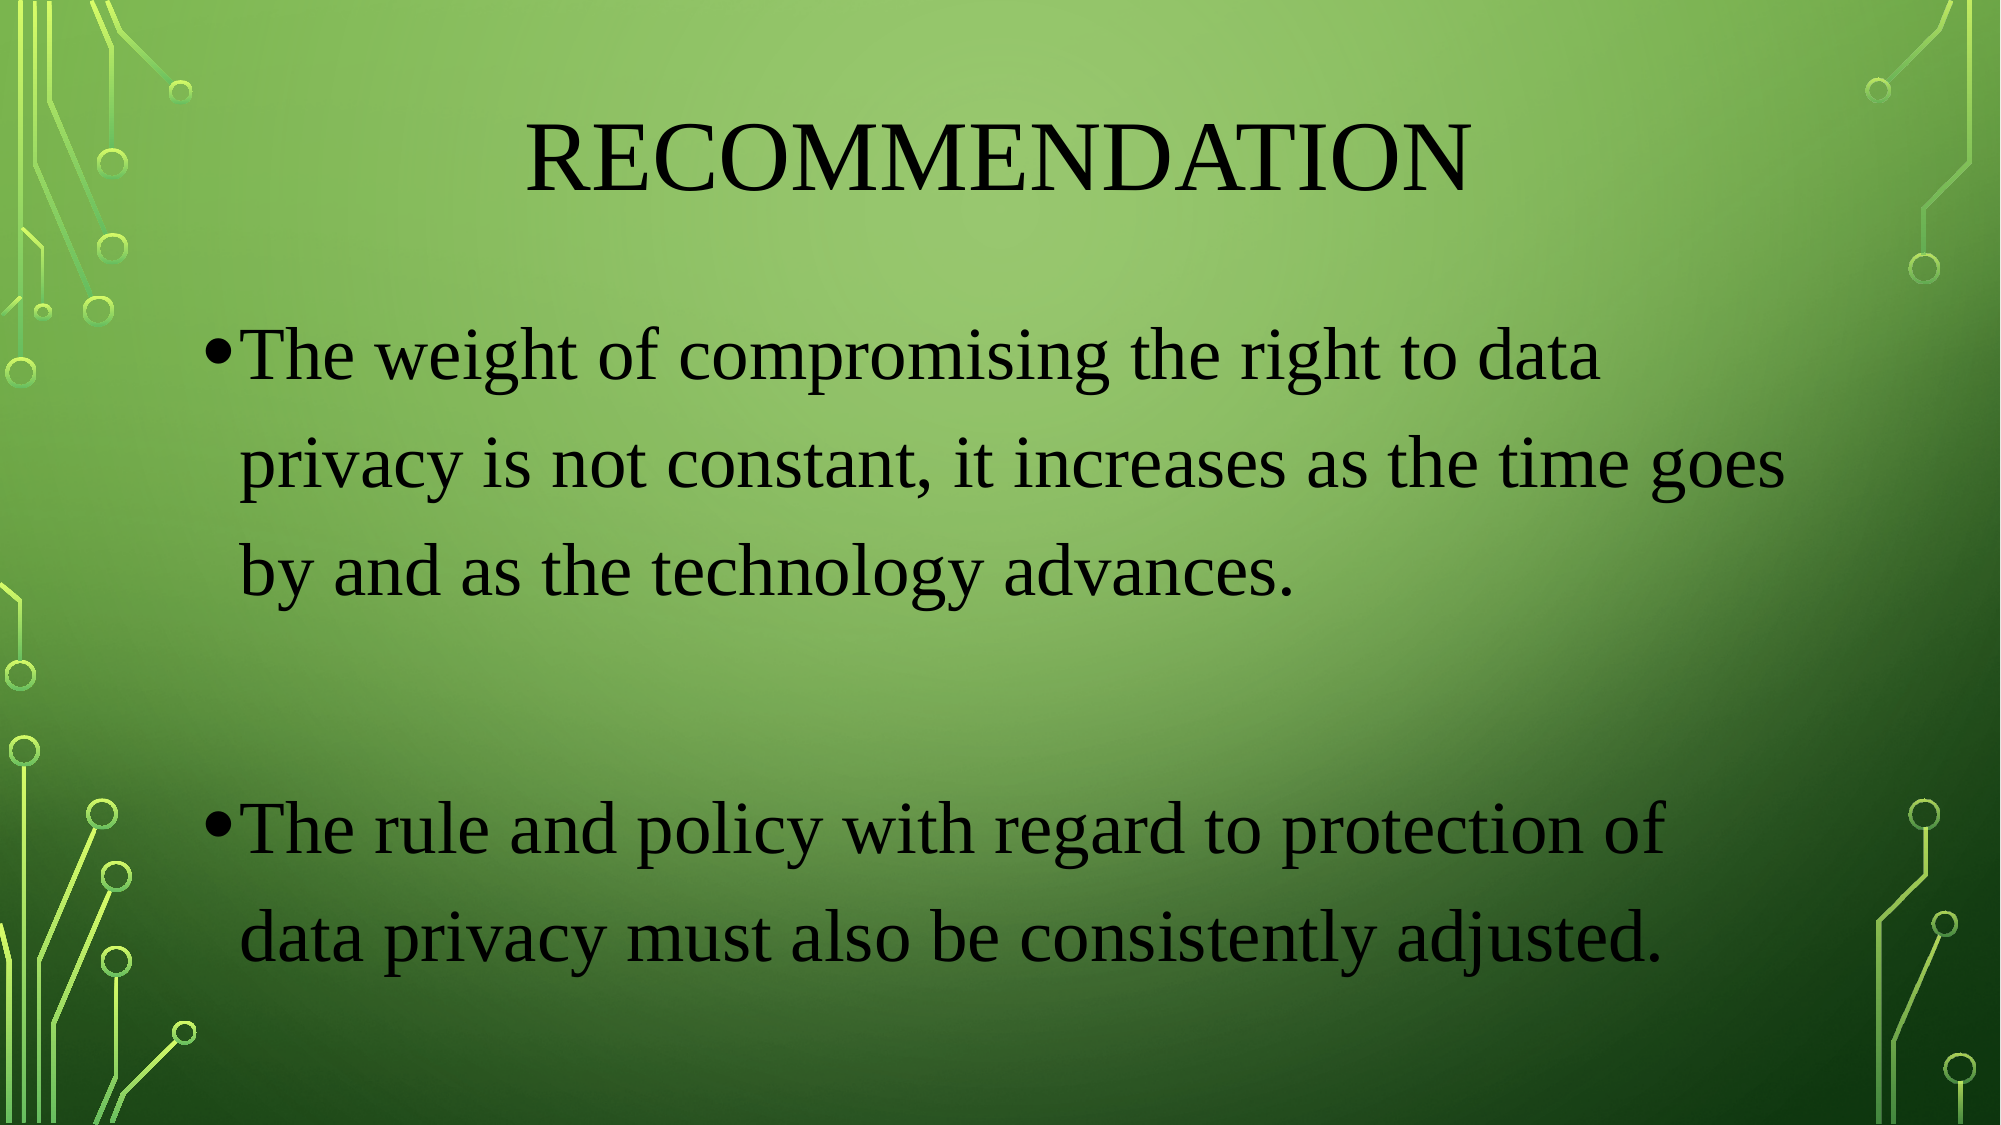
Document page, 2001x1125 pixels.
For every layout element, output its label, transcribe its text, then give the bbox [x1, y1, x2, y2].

title Recommendation [187, 36, 1813, 279]
list The weight of compromising the right to data privacy is not constant, it increases as the time goes by and as the technology advances. The rule and policy with regard to protection of data privacy must also be consistently adjusted. [187, 279, 1813, 1125]
